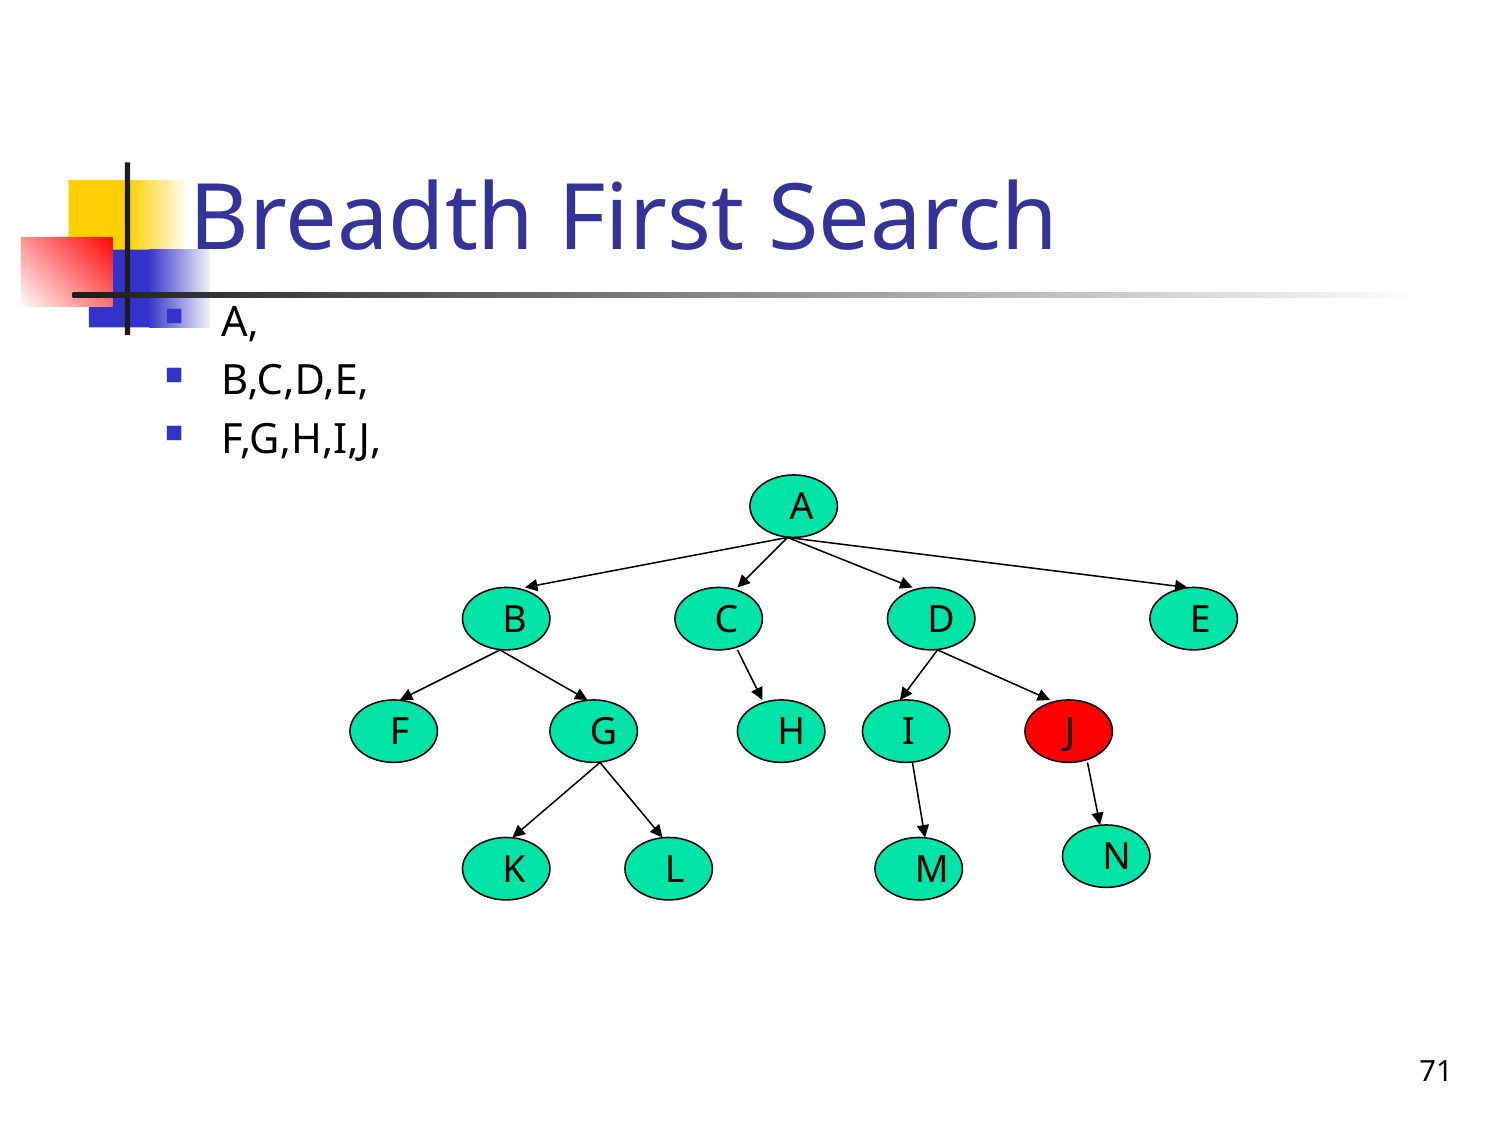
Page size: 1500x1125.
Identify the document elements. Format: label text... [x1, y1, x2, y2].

title Breadth First Search [174, 87, 1451, 276]
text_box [349, 474, 1238, 901]
text_box A, B,C,D,E, F,G,H,I,J, [149, 287, 1425, 425]
slide_number 71 [1154, 1023, 1468, 1100]
